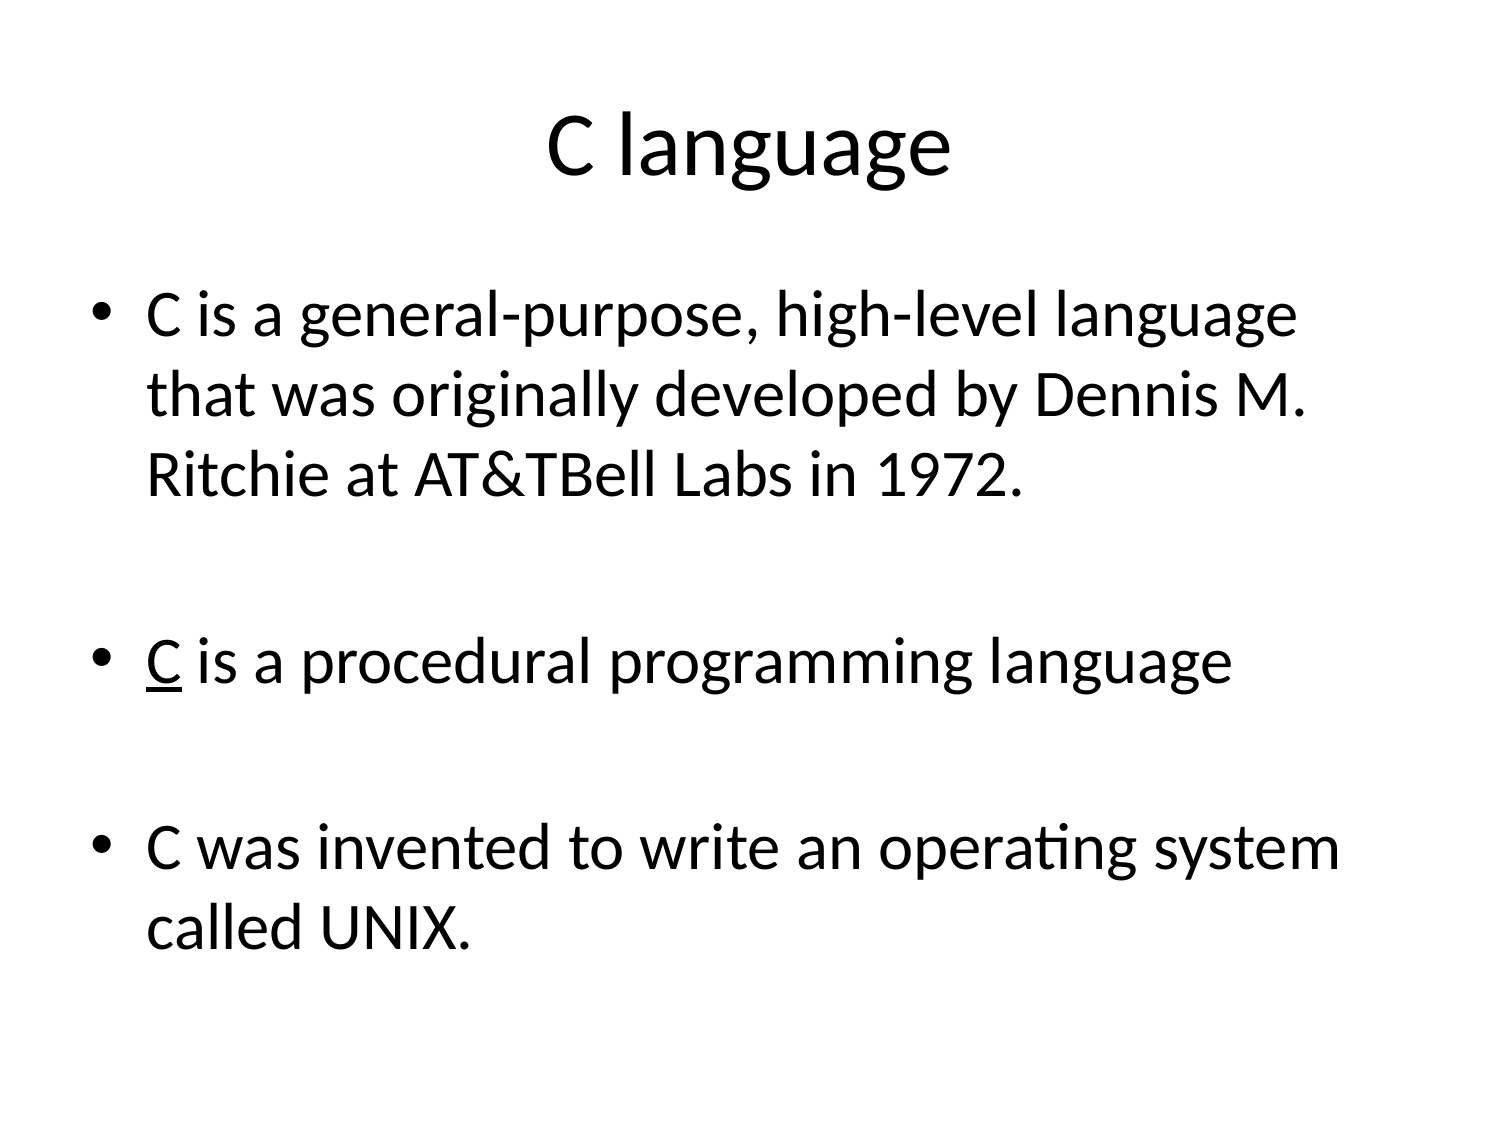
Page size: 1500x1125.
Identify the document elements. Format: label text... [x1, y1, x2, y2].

title C language [75, 45, 1425, 233]
list C is a general-purpose, high-level language that was originally developed by Dennis M. Ritchie at AT&TBell Labs in 1972. C is a procedural programming language C was invented to write an operating system called UNIX. [75, 262, 1425, 1005]
